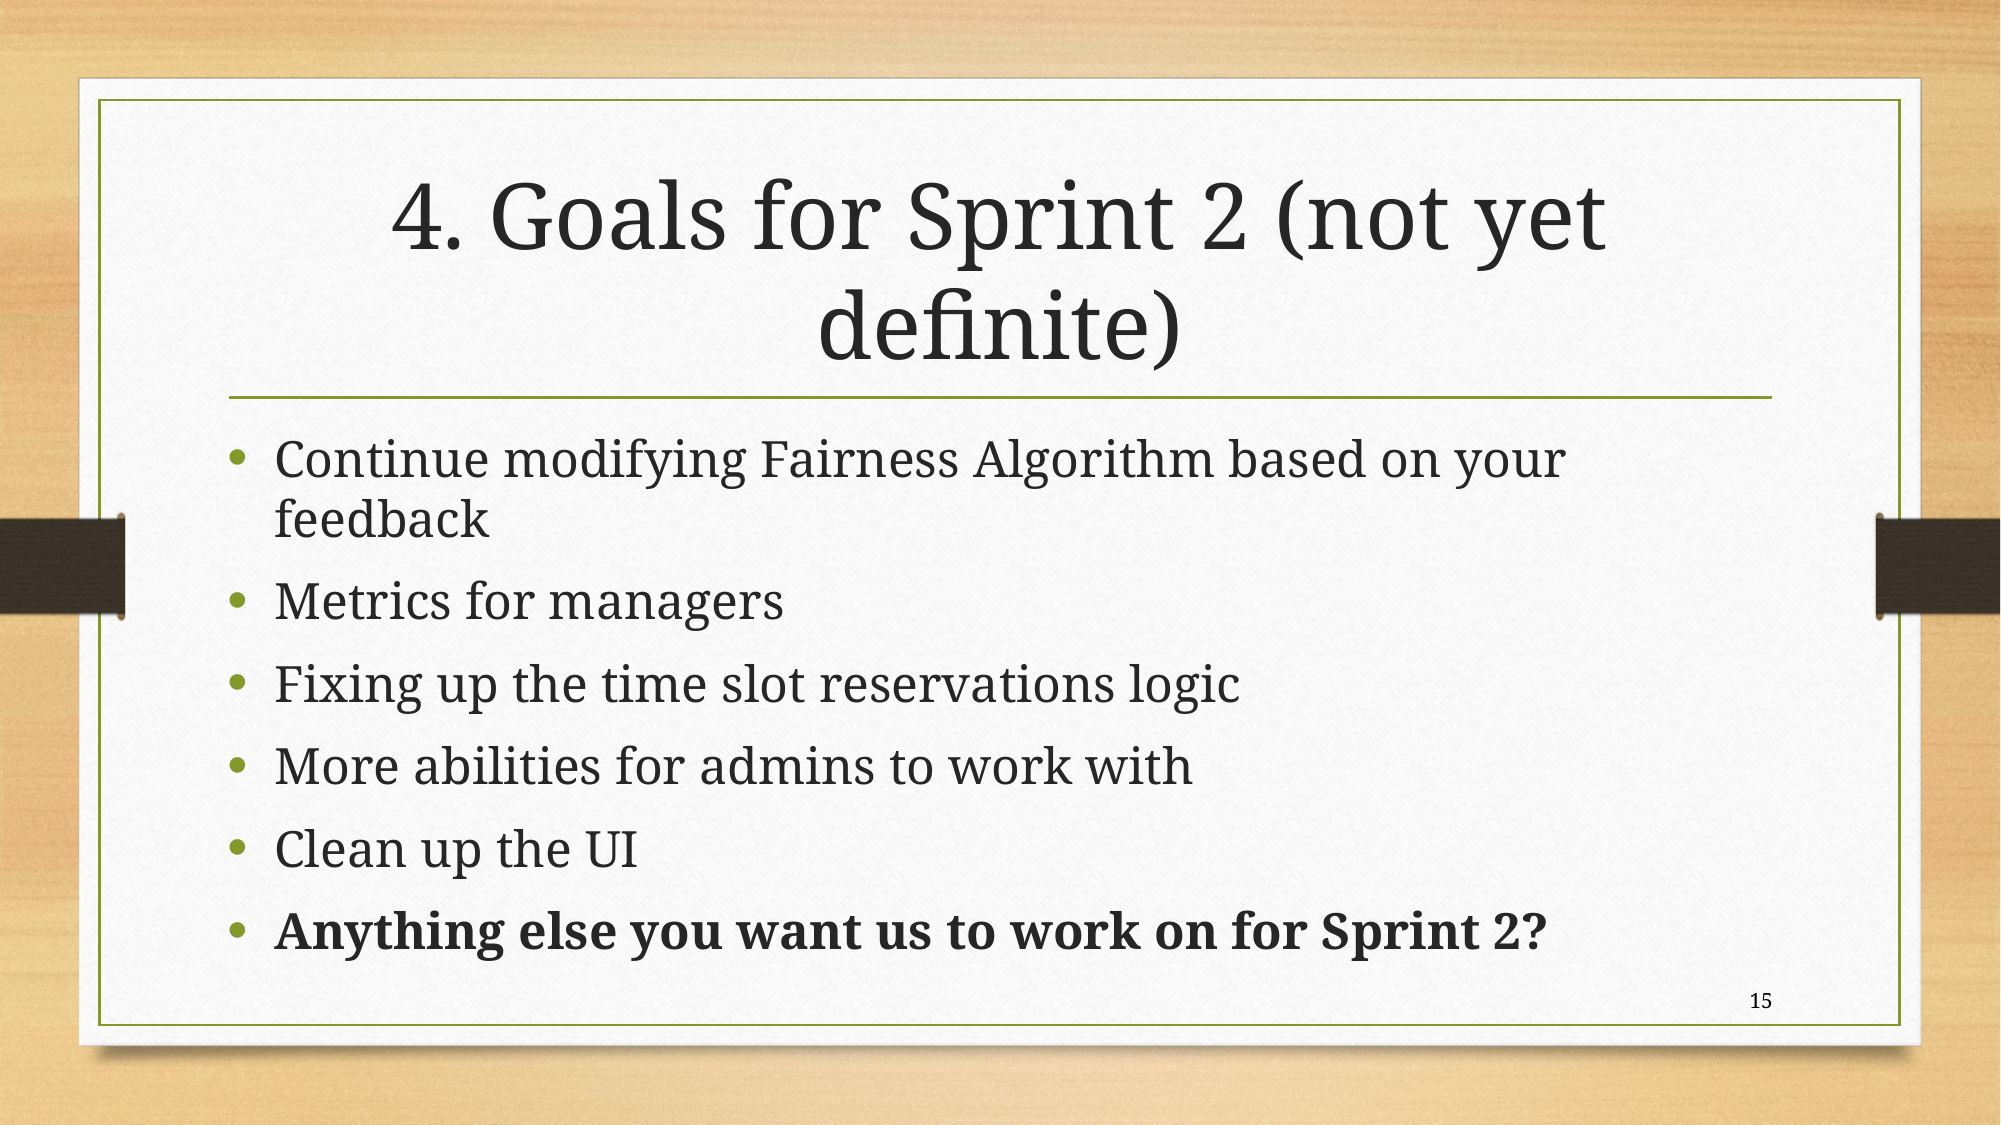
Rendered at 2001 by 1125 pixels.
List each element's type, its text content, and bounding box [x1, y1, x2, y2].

slide_number 15 [1698, 979, 1788, 1025]
title 4. Goals for Sprint 2 (not yet definite) [212, 161, 1788, 375]
list Continue modifying Fairness Algorithm based on your feedback Metrics for managers Fixing up the time slot reservations logic More abilities for admins to work with Clean up the UI Anything else you want us to work on for Sprint 2? [212, 419, 1788, 964]
picture [0, 0, 2001, 1125]
